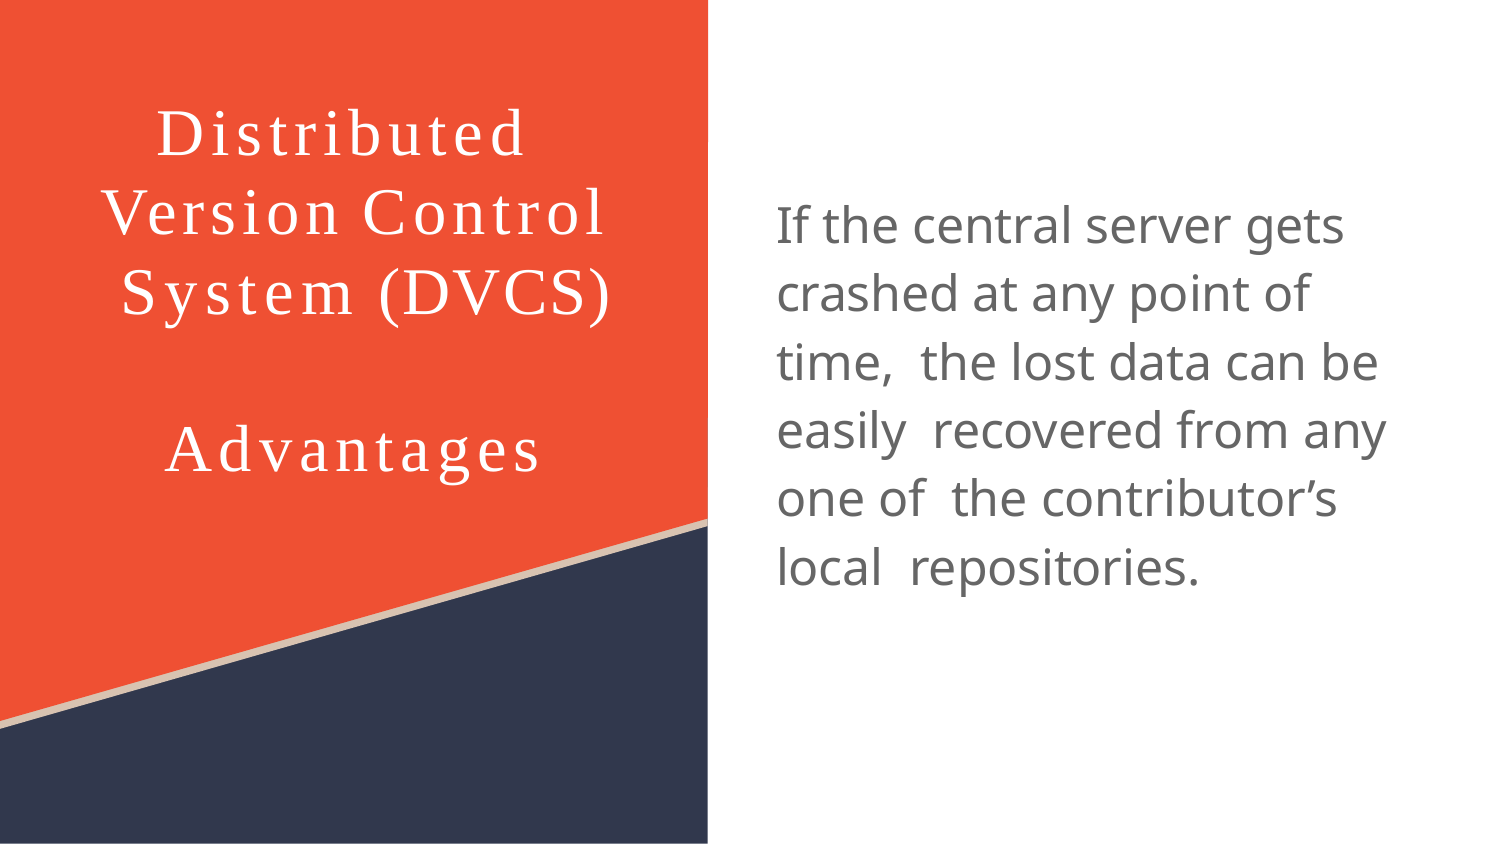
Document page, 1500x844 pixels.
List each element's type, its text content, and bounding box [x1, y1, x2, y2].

list If the central server gets crashed at any point of time, the lost data can be easily recovered from any one of the contributor’s local repositories. [773, 148, 1419, 660]
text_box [0, 0, 709, 844]
